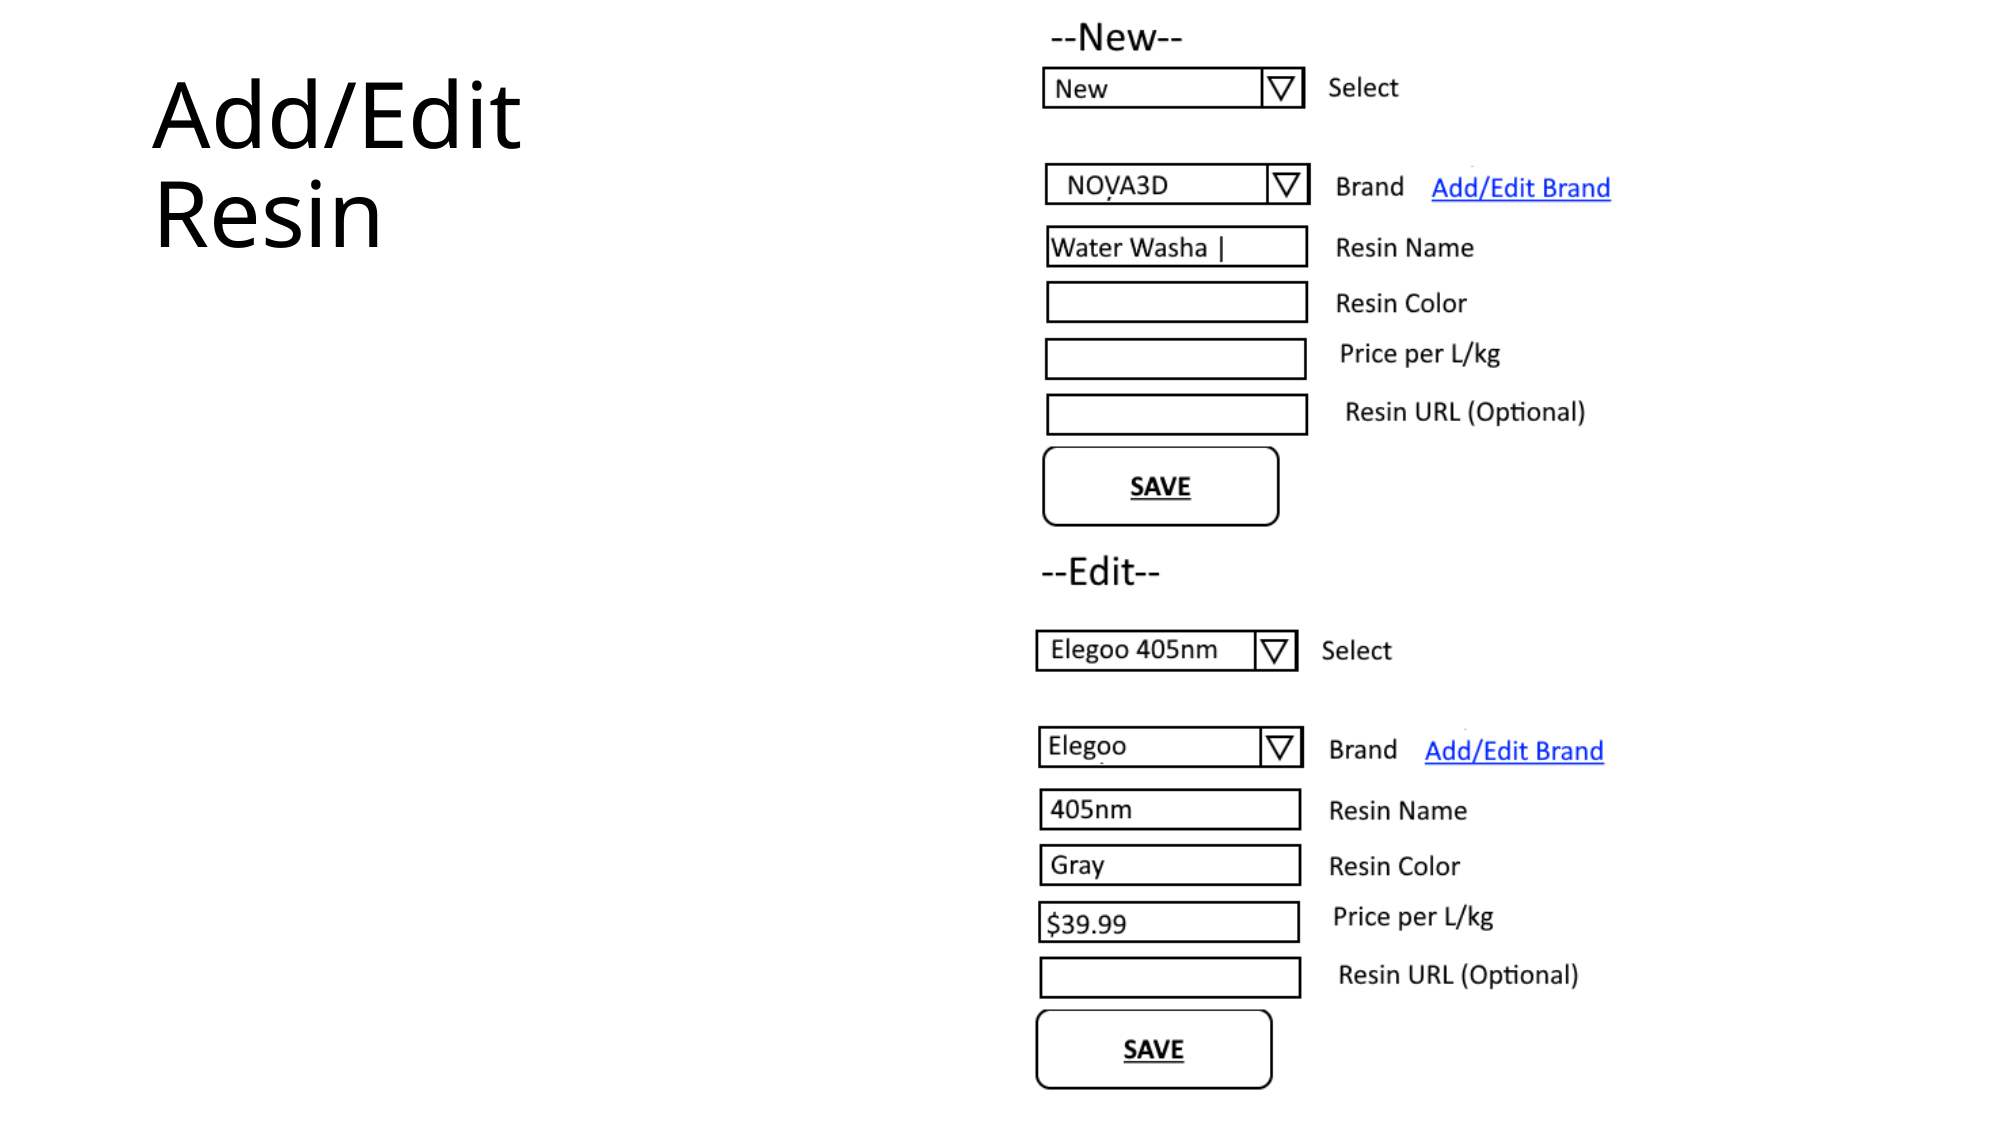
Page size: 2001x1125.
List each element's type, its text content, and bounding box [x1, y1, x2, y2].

title Add/Edit Resin [137, 59, 720, 278]
picture [957, 0, 1794, 1125]
